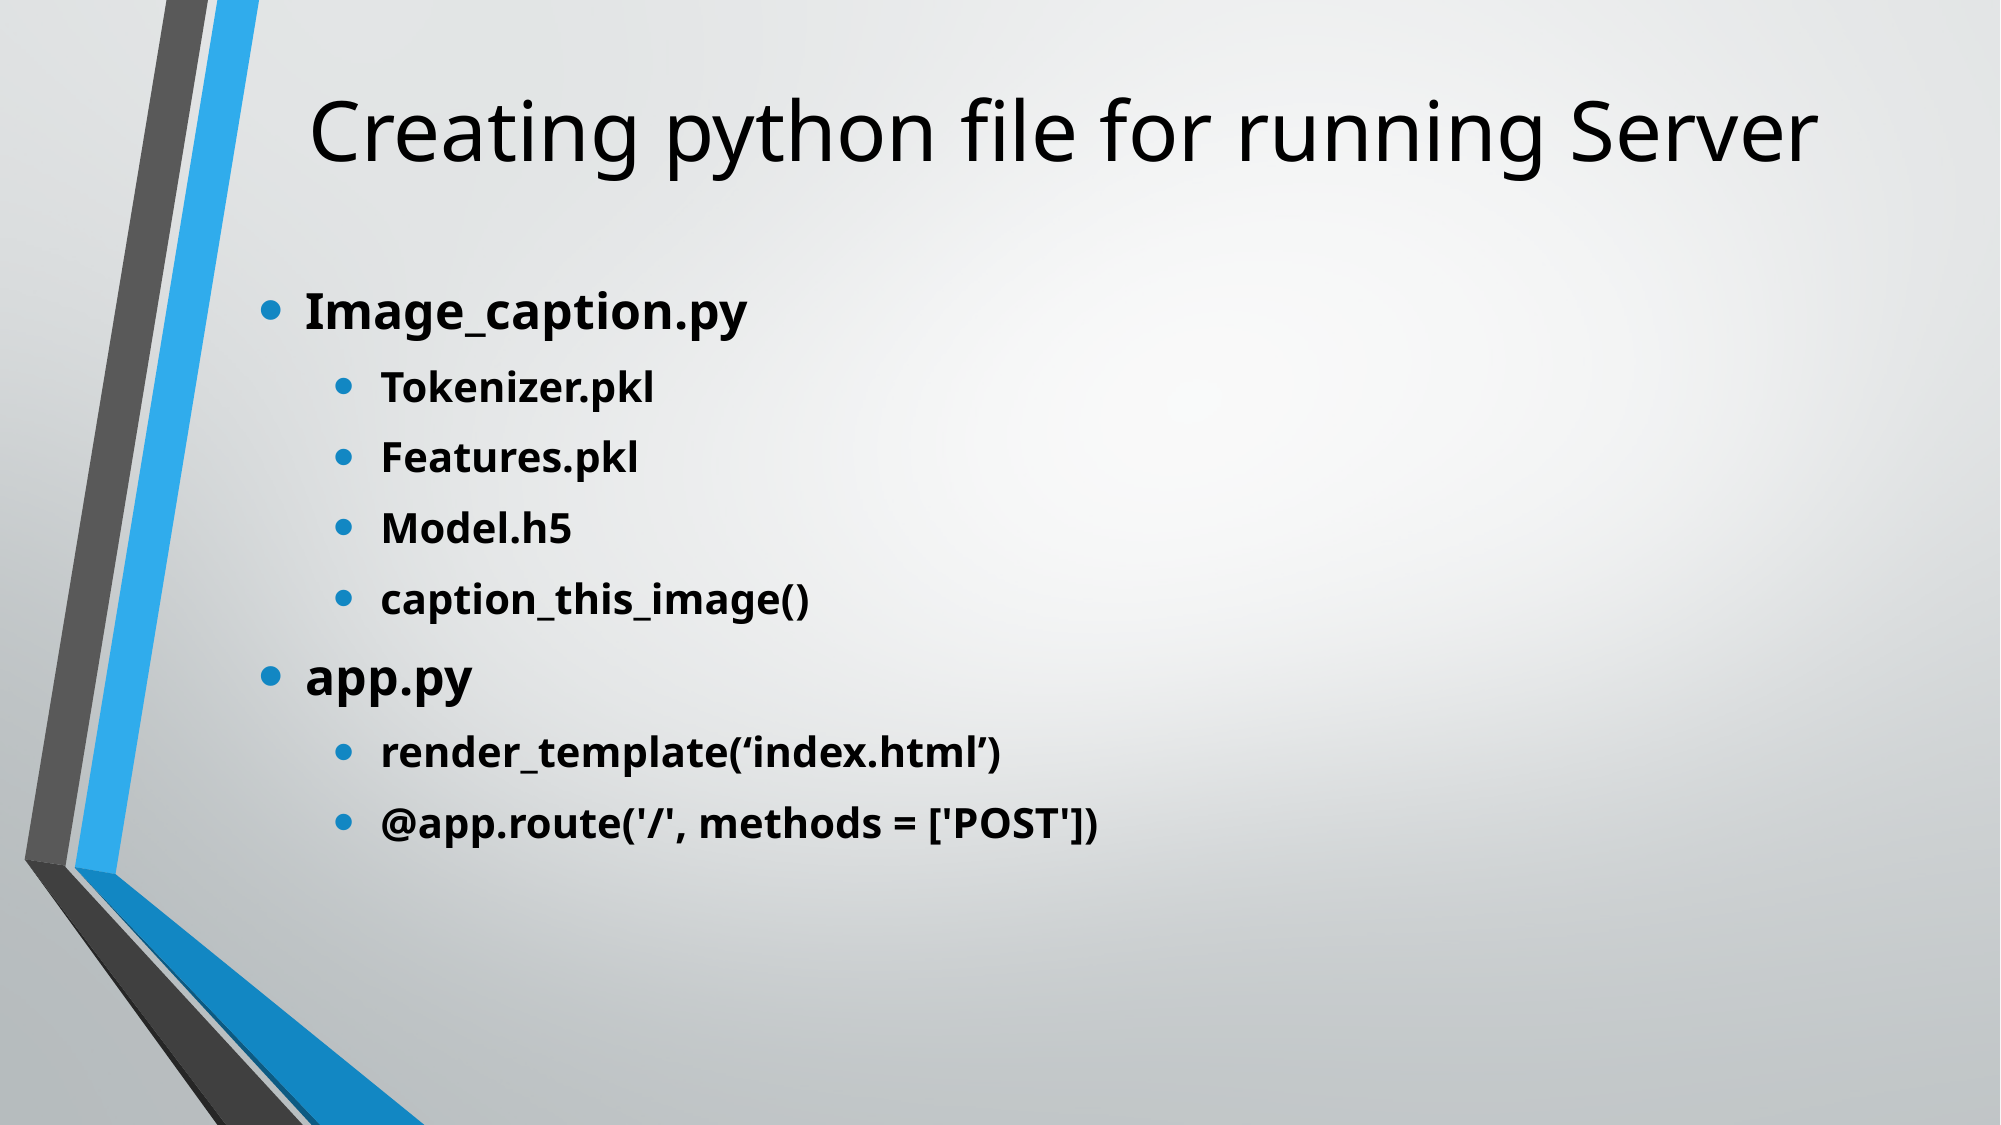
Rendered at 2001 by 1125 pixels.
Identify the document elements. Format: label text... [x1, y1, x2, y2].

title Creating python file for running Server [243, 18, 1887, 237]
list Image_caption.py Tokenizer.pkl Features.pkl Model.h5 caption_this_image() app.py render_template(‘index.html’) @app.route('/', methods = ['POST']) [243, 237, 1887, 890]
